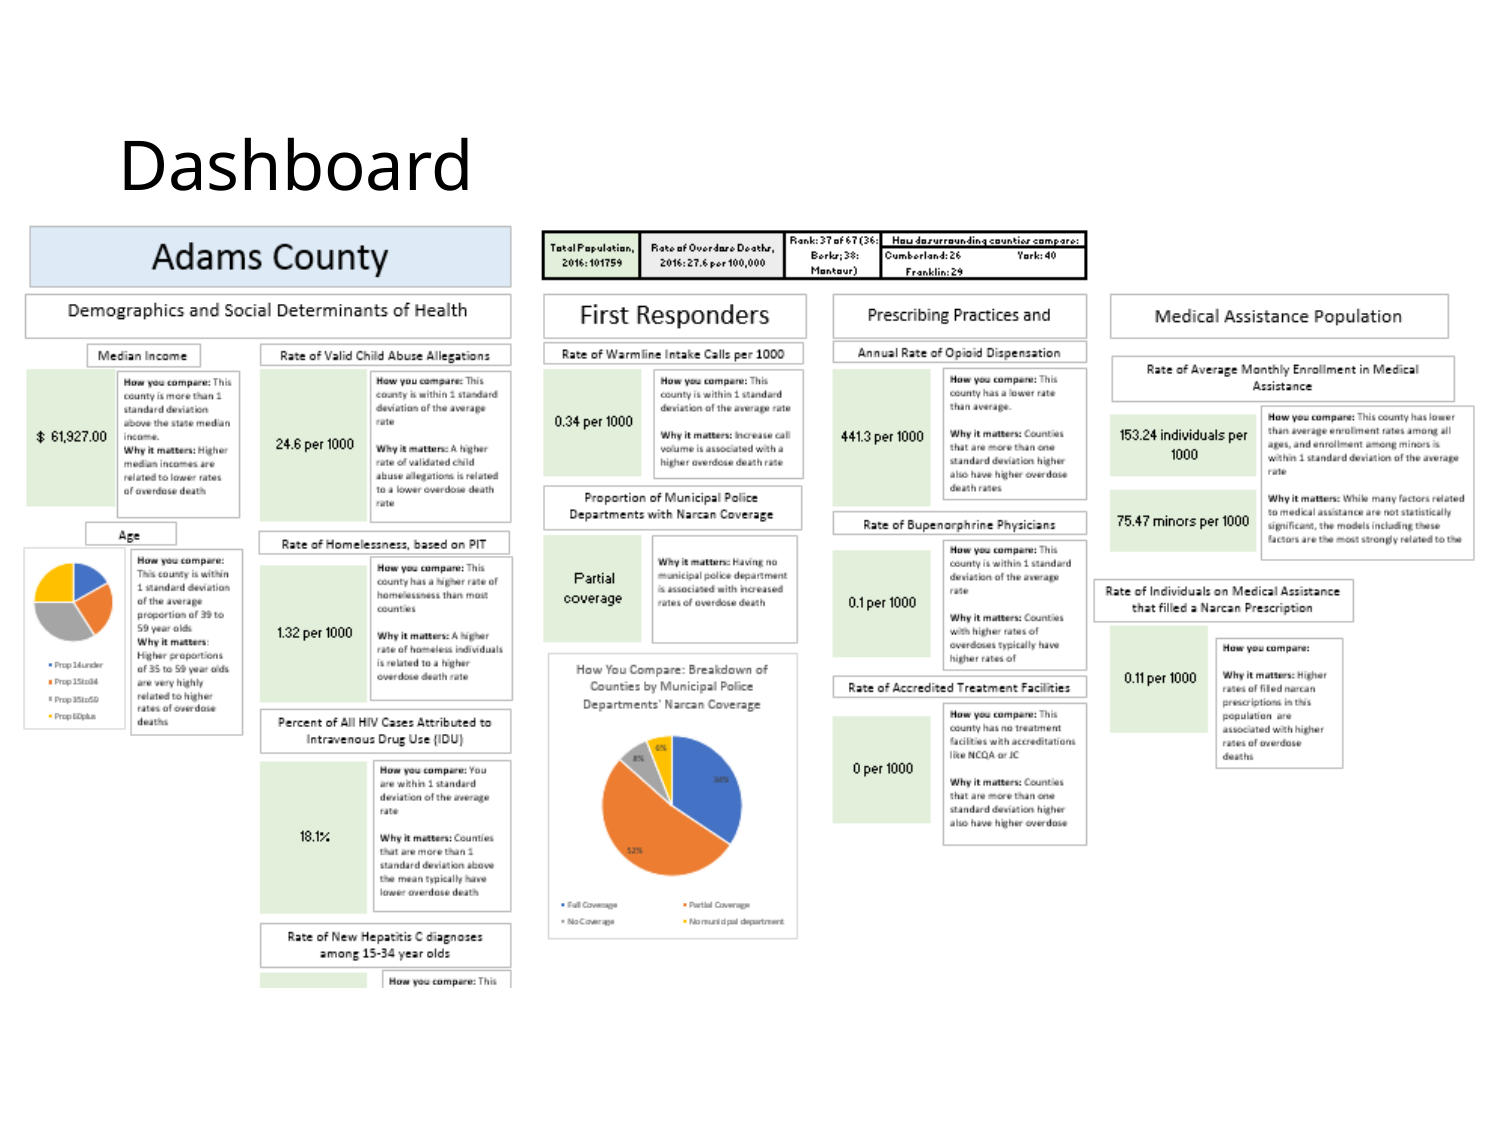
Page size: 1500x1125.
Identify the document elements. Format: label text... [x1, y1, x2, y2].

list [16, 220, 1484, 988]
title Dashboard [103, 59, 1397, 220]
